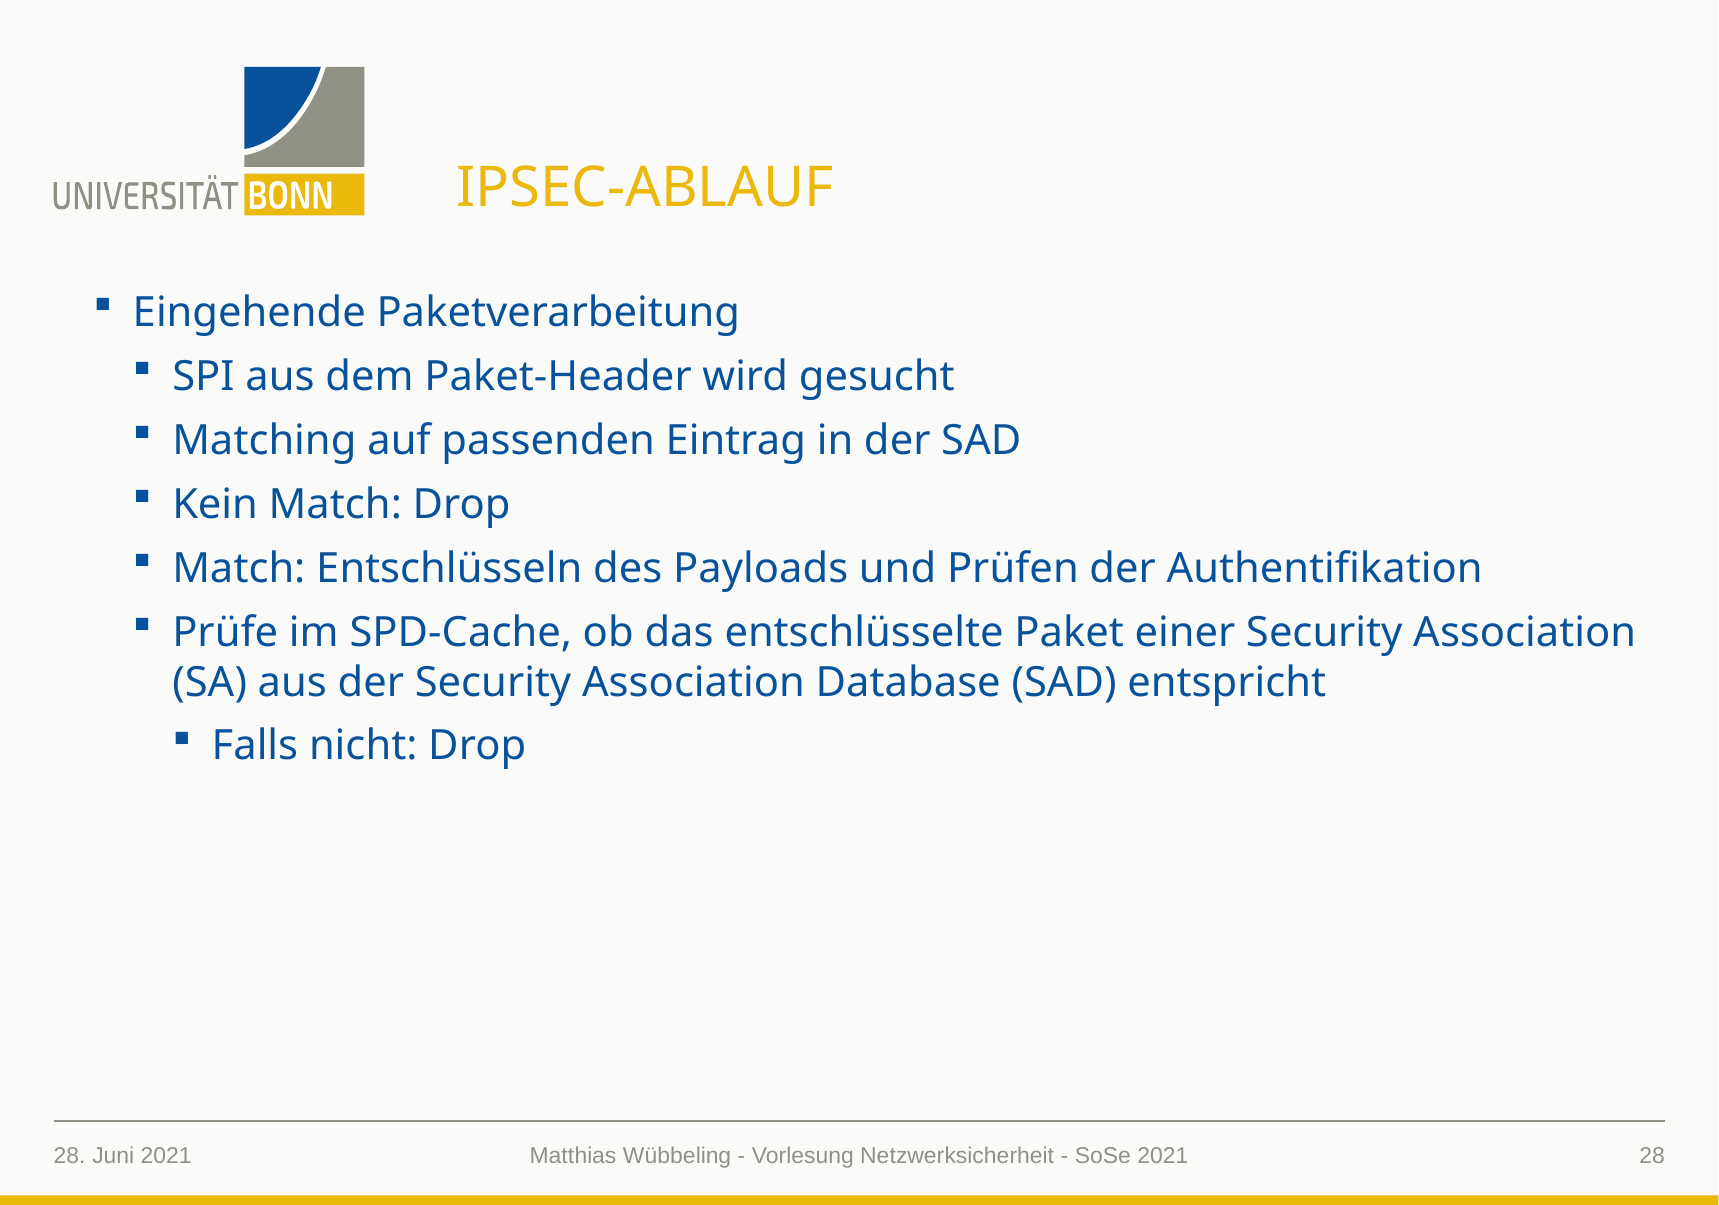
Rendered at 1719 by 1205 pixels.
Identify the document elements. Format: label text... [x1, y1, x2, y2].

list Eingehende Paketverarbeitung SPI aus dem Paket-Header wird gesucht Matching auf passenden Eintrag in der SAD Kein Match: Drop Match: Entschlüsseln des Payloads und Prüfen der Authentifikation Prüfe im SPD-Cache, ob das entschlüsselte Paket einer Security Association (SA) aus der Security Association Database (SAD) entspricht Falls nicht: Drop [53, 284, 1665, 1055]
slide_number 28 [1557, 1121, 1665, 1189]
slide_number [53, 1121, 215, 1189]
title IPSec-Ablauf [456, 67, 1665, 218]
footer Matthias Wübbeling - Vorlesung Netzwerksicherheit - SoSe 2021 [389, 1121, 1329, 1189]
